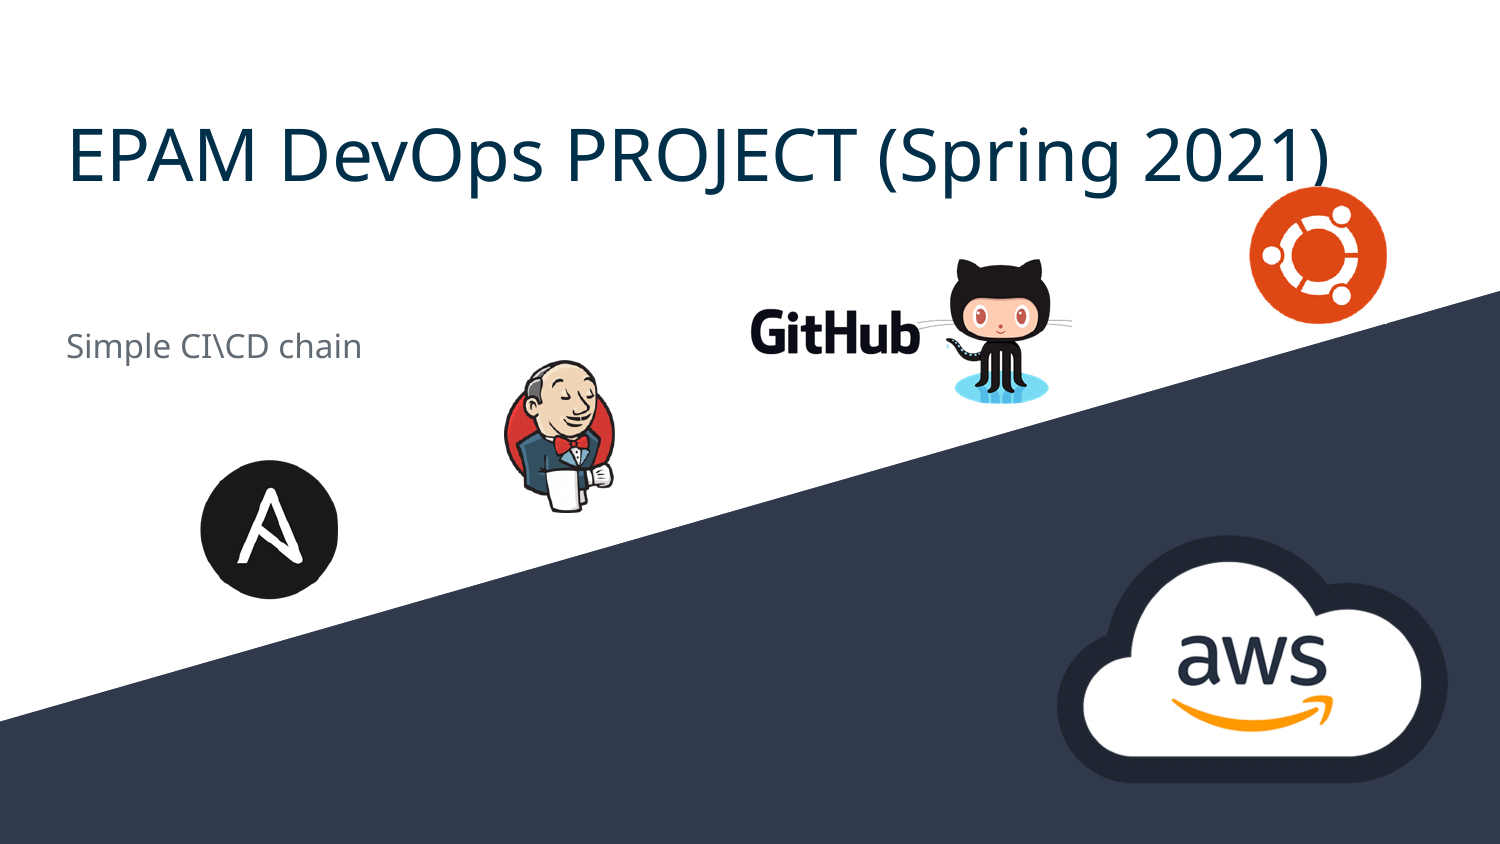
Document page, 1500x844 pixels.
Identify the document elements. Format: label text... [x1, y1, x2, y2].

picture [1248, 185, 1387, 325]
title EPAM DevOps PROJECT (Spring 2021) [51, 88, 1449, 299]
subtitle Simple CI\CD chain [51, 308, 748, 430]
picture [199, 460, 338, 605]
picture [738, 259, 1072, 404]
picture [1006, 475, 1498, 844]
picture [503, 360, 615, 513]
